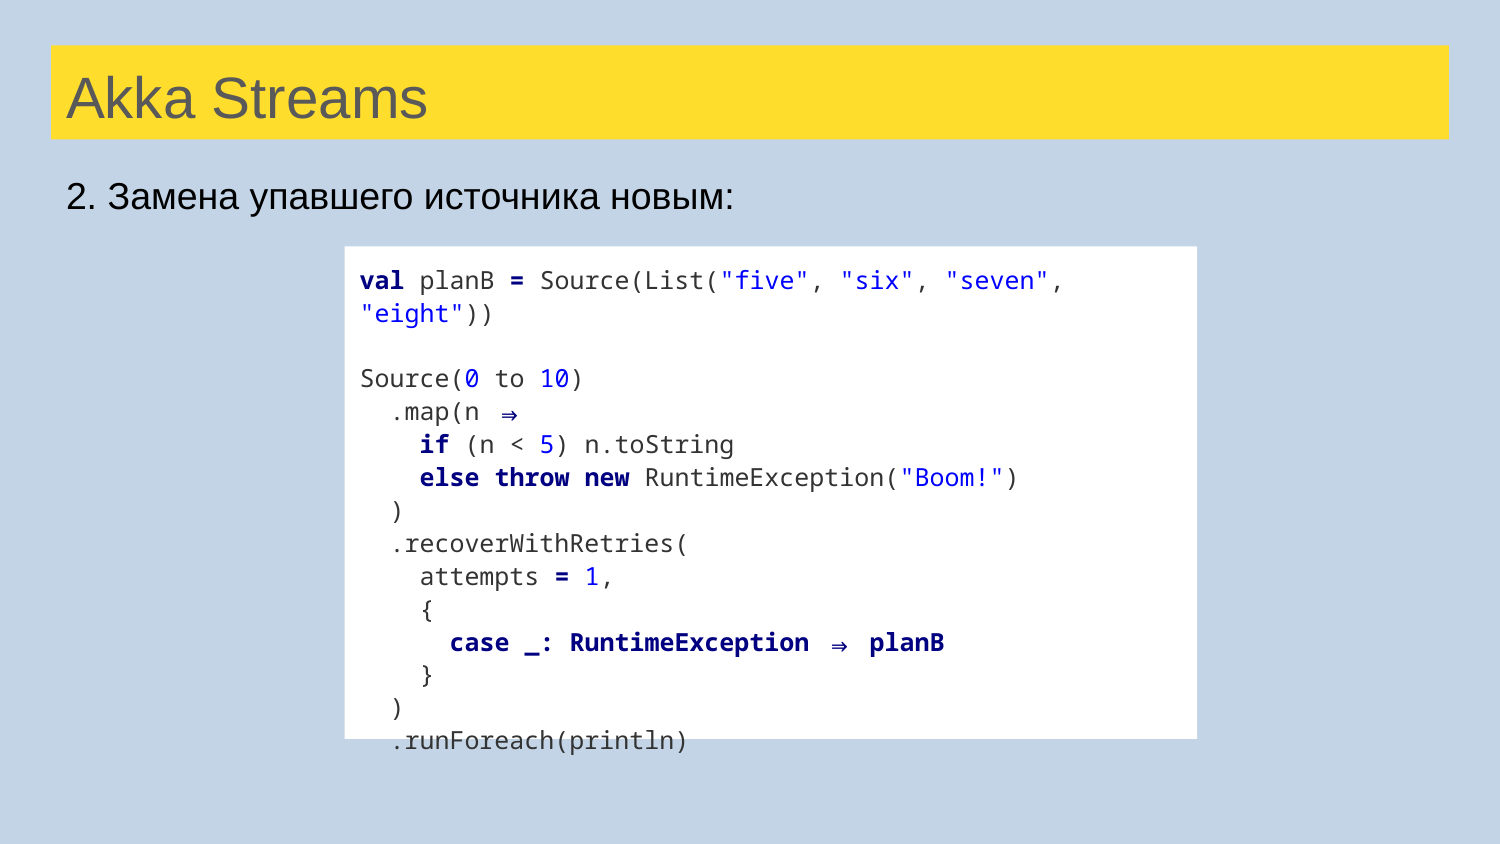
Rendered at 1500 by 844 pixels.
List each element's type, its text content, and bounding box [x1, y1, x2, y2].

title Akka Streams [51, 45, 1449, 140]
text_box val planB = Source(List("five", "six", "seven", "eight")) Source(0 to 10) .map(n ⇒ if (n < 5) n.toString else throw new RuntimeException("Boom!") ) .recoverWithRetries( attempts = 1, { case _: RuntimeException ⇒ planB } ) .runForeach(println) [344, 246, 1198, 739]
text_box 2. Замена упавшего источника новым: [51, 156, 1449, 818]
